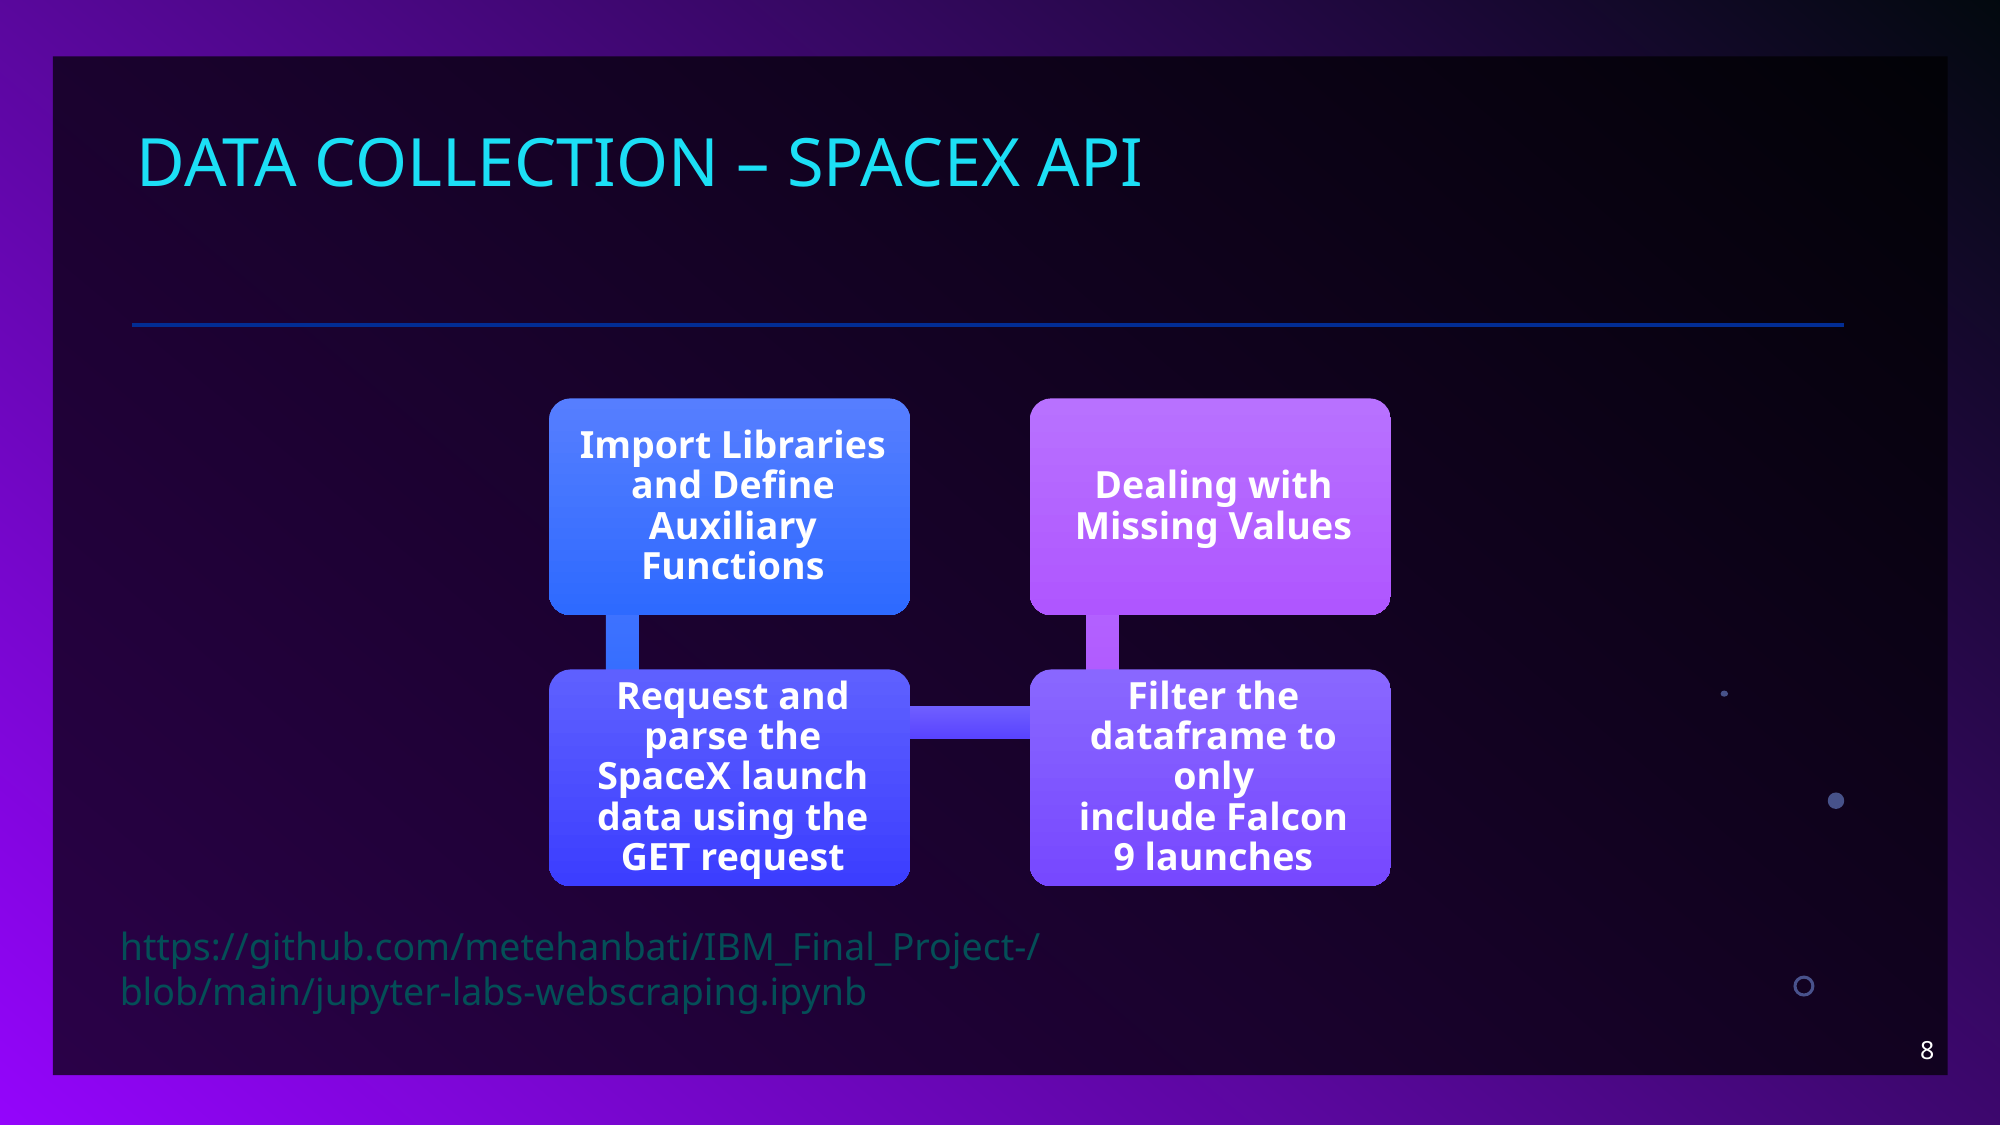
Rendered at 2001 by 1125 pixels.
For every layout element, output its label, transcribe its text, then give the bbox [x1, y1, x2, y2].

text_box https://github.com/metehanbati/IBM_Final_Project-/blob/main/jupyter-labs-webscraping.ipynb [105, 915, 1105, 1021]
title Data Collection – SpaceX API [121, 70, 1845, 289]
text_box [88, 398, 1852, 887]
slide_number 8 [1499, 1021, 1950, 1082]
